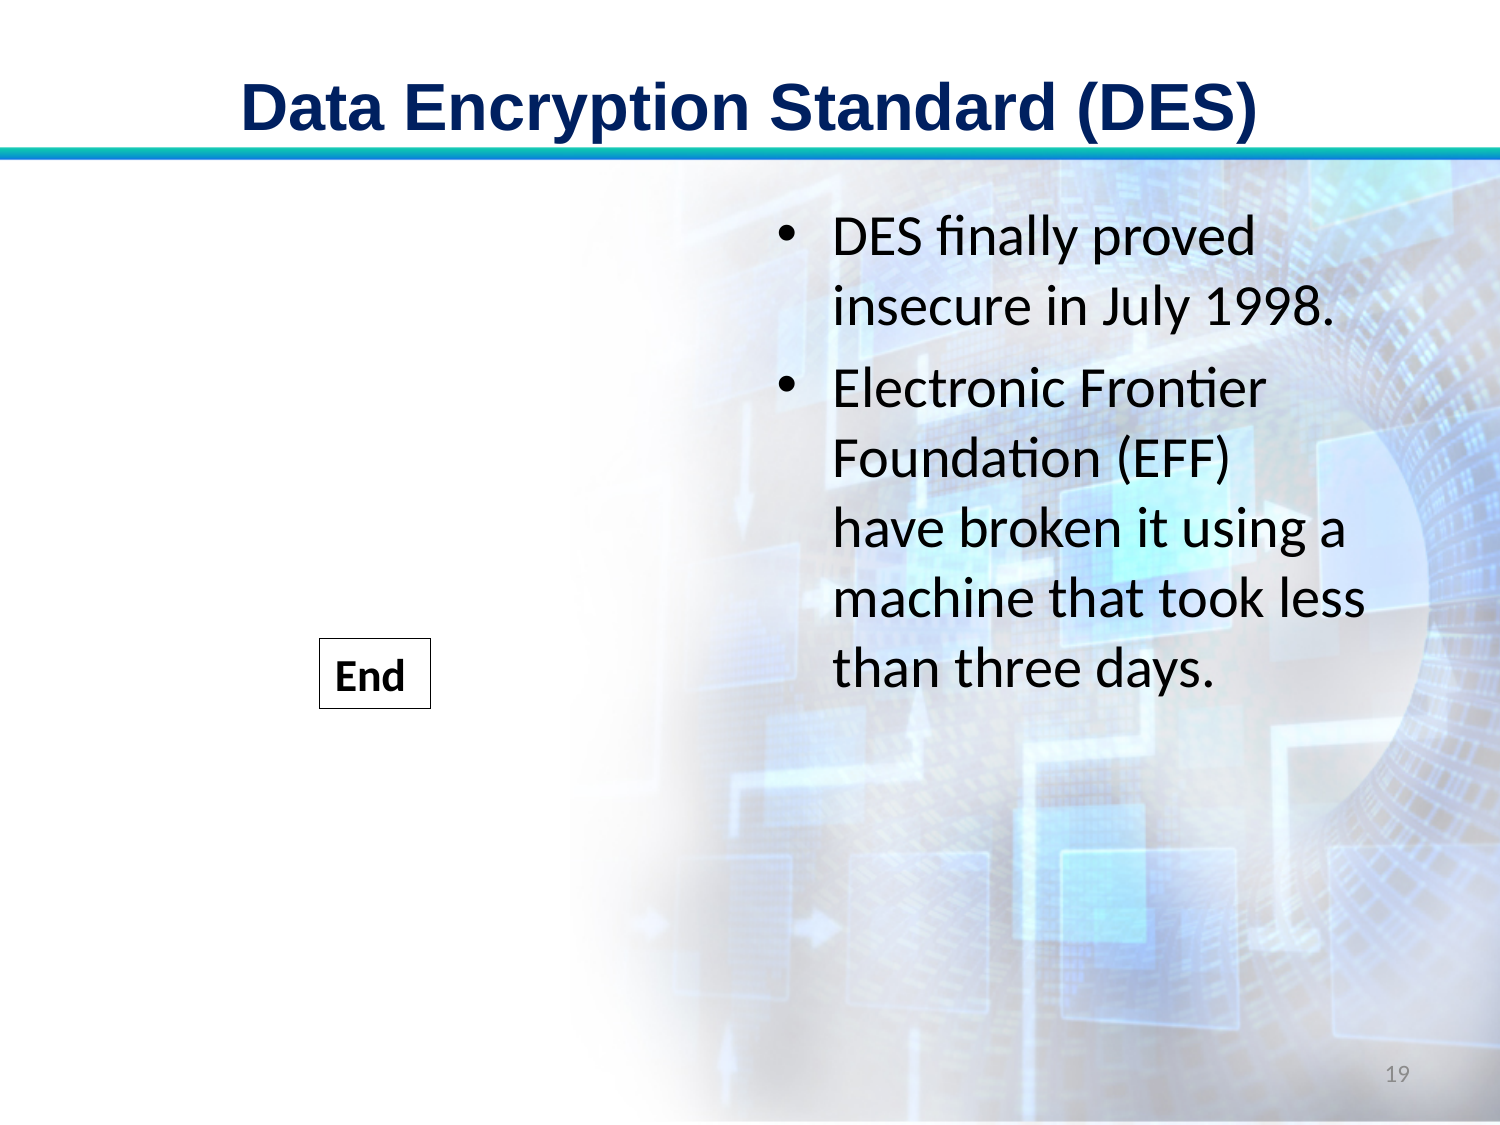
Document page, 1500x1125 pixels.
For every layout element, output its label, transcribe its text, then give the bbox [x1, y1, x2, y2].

slide_number 19 [1074, 1042, 1425, 1103]
list DES finally proved insecure in July 1998. Electronic Frontier Foundation (EFF) have broken it using a machine that took less than three days. [761, 189, 1383, 1007]
picture [0, 159, 1500, 1125]
text_box End [319, 638, 431, 709]
picture [0, 0, 1500, 154]
title Data Encryption Standard (DES) [75, 30, 1425, 178]
